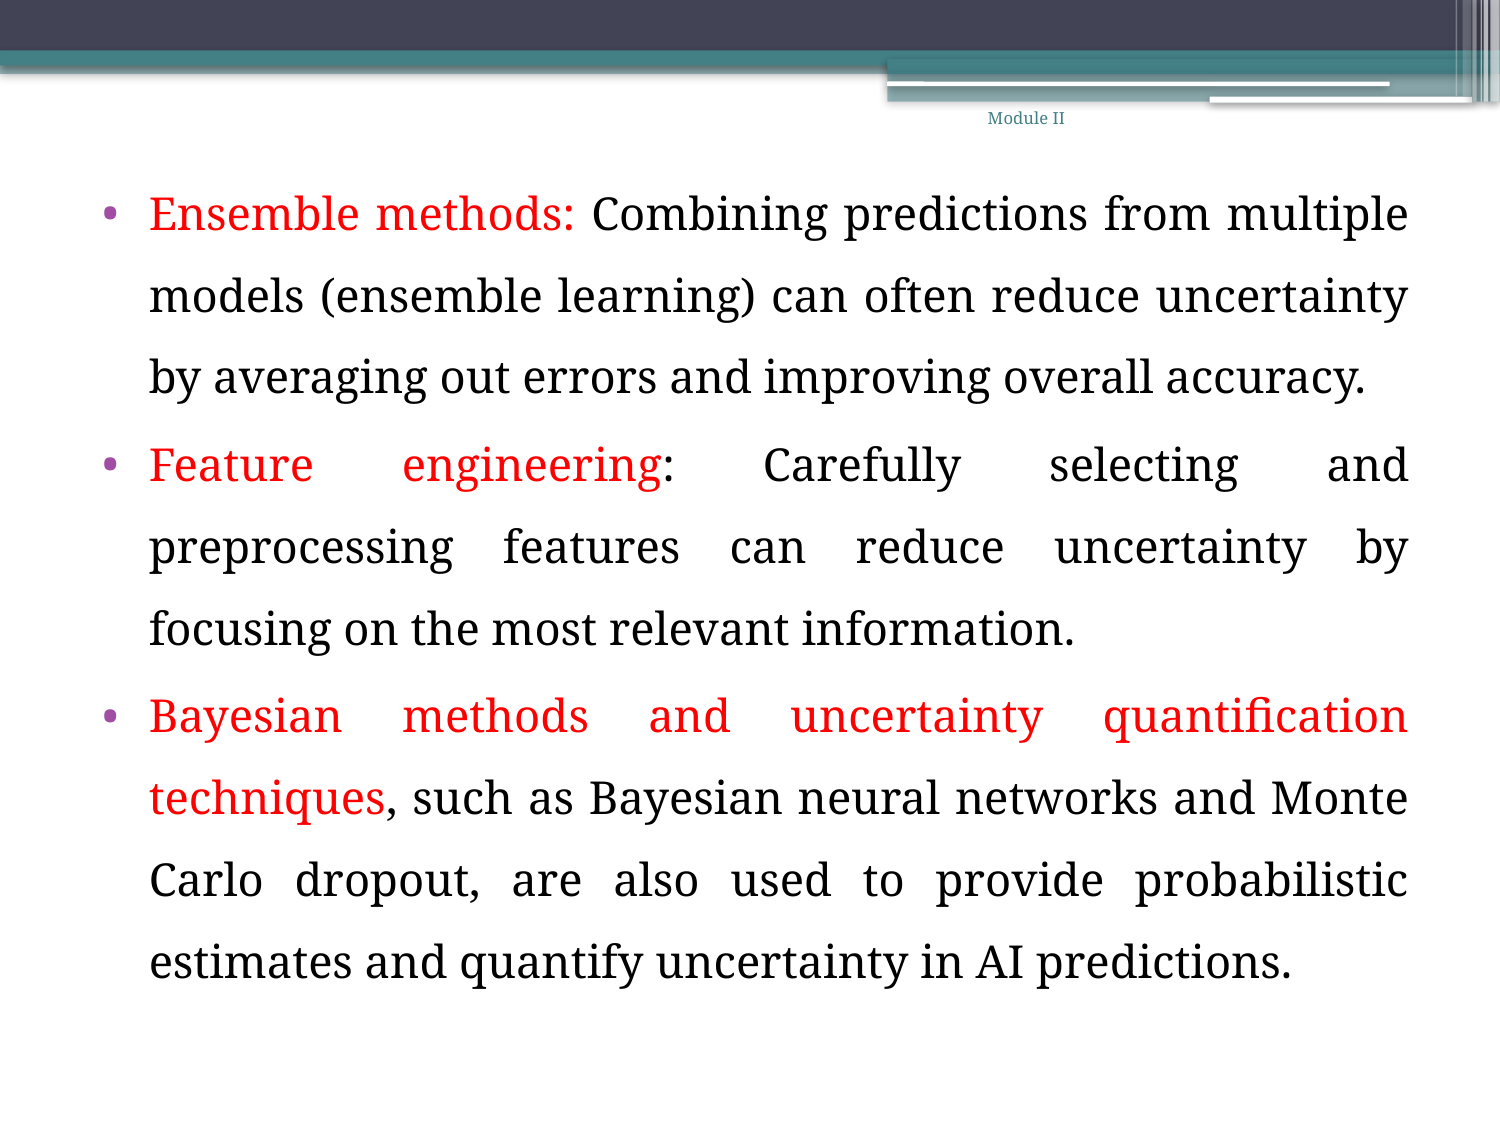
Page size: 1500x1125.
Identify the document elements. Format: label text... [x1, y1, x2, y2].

footer Module II [862, 100, 1080, 176]
list Ensemble methods: Combining predictions from multiple models (ensemble learning) can often reduce uncertainty by averaging out errors and improving overall accuracy. Feature engineering: Carefully selecting and preprocessing features can reduce uncertainty by focusing on the most relevant information. Bayesian methods and uncertainty quantification techniques, such as Bayesian neural networks and Monte Carlo dropout, are also used to provide probabilistic estimates and quantify uncertainty in AI predictions. [75, 149, 1425, 1079]
